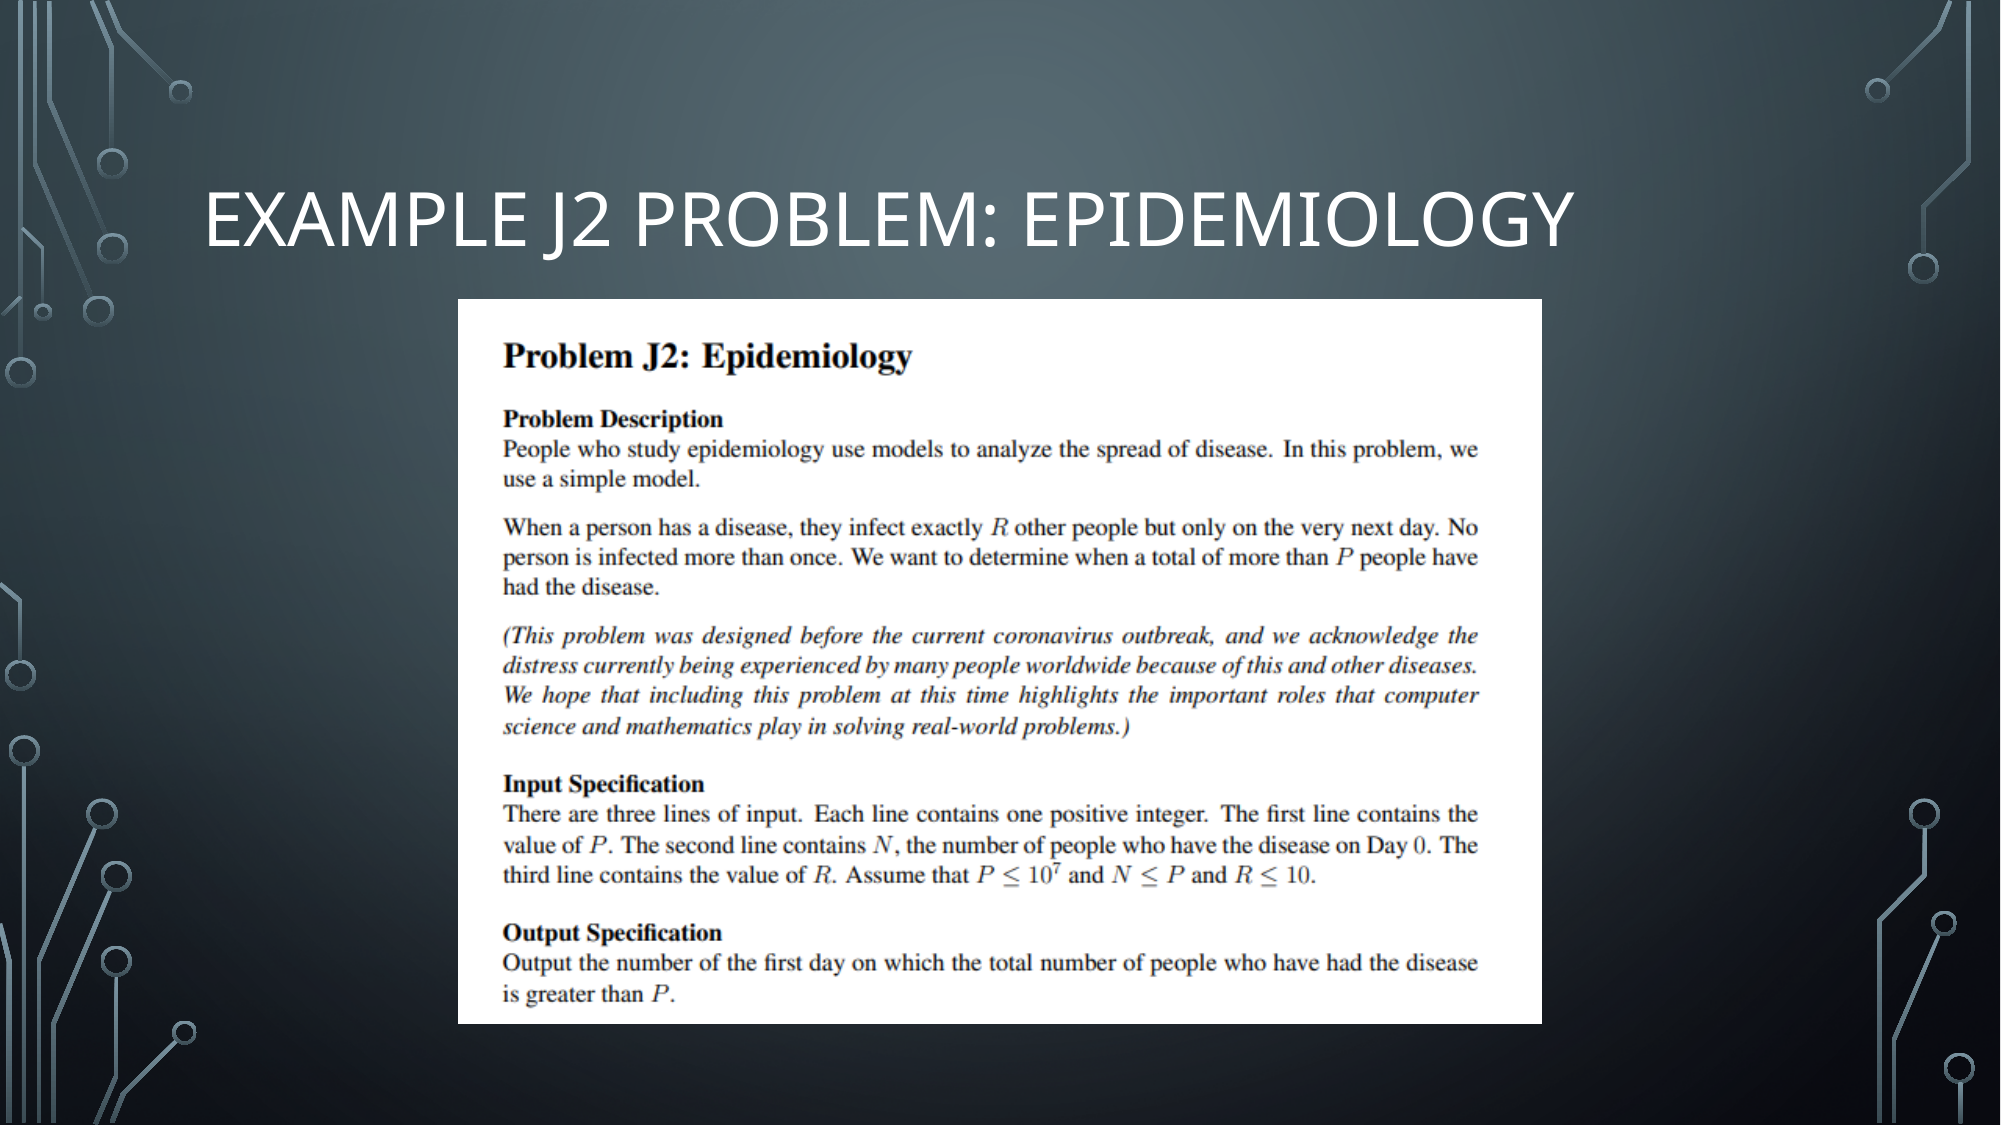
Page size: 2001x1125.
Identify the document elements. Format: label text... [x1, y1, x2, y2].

title Example J2 Problem: Epidemiology [187, 101, 1813, 344]
picture [457, 299, 1542, 1024]
